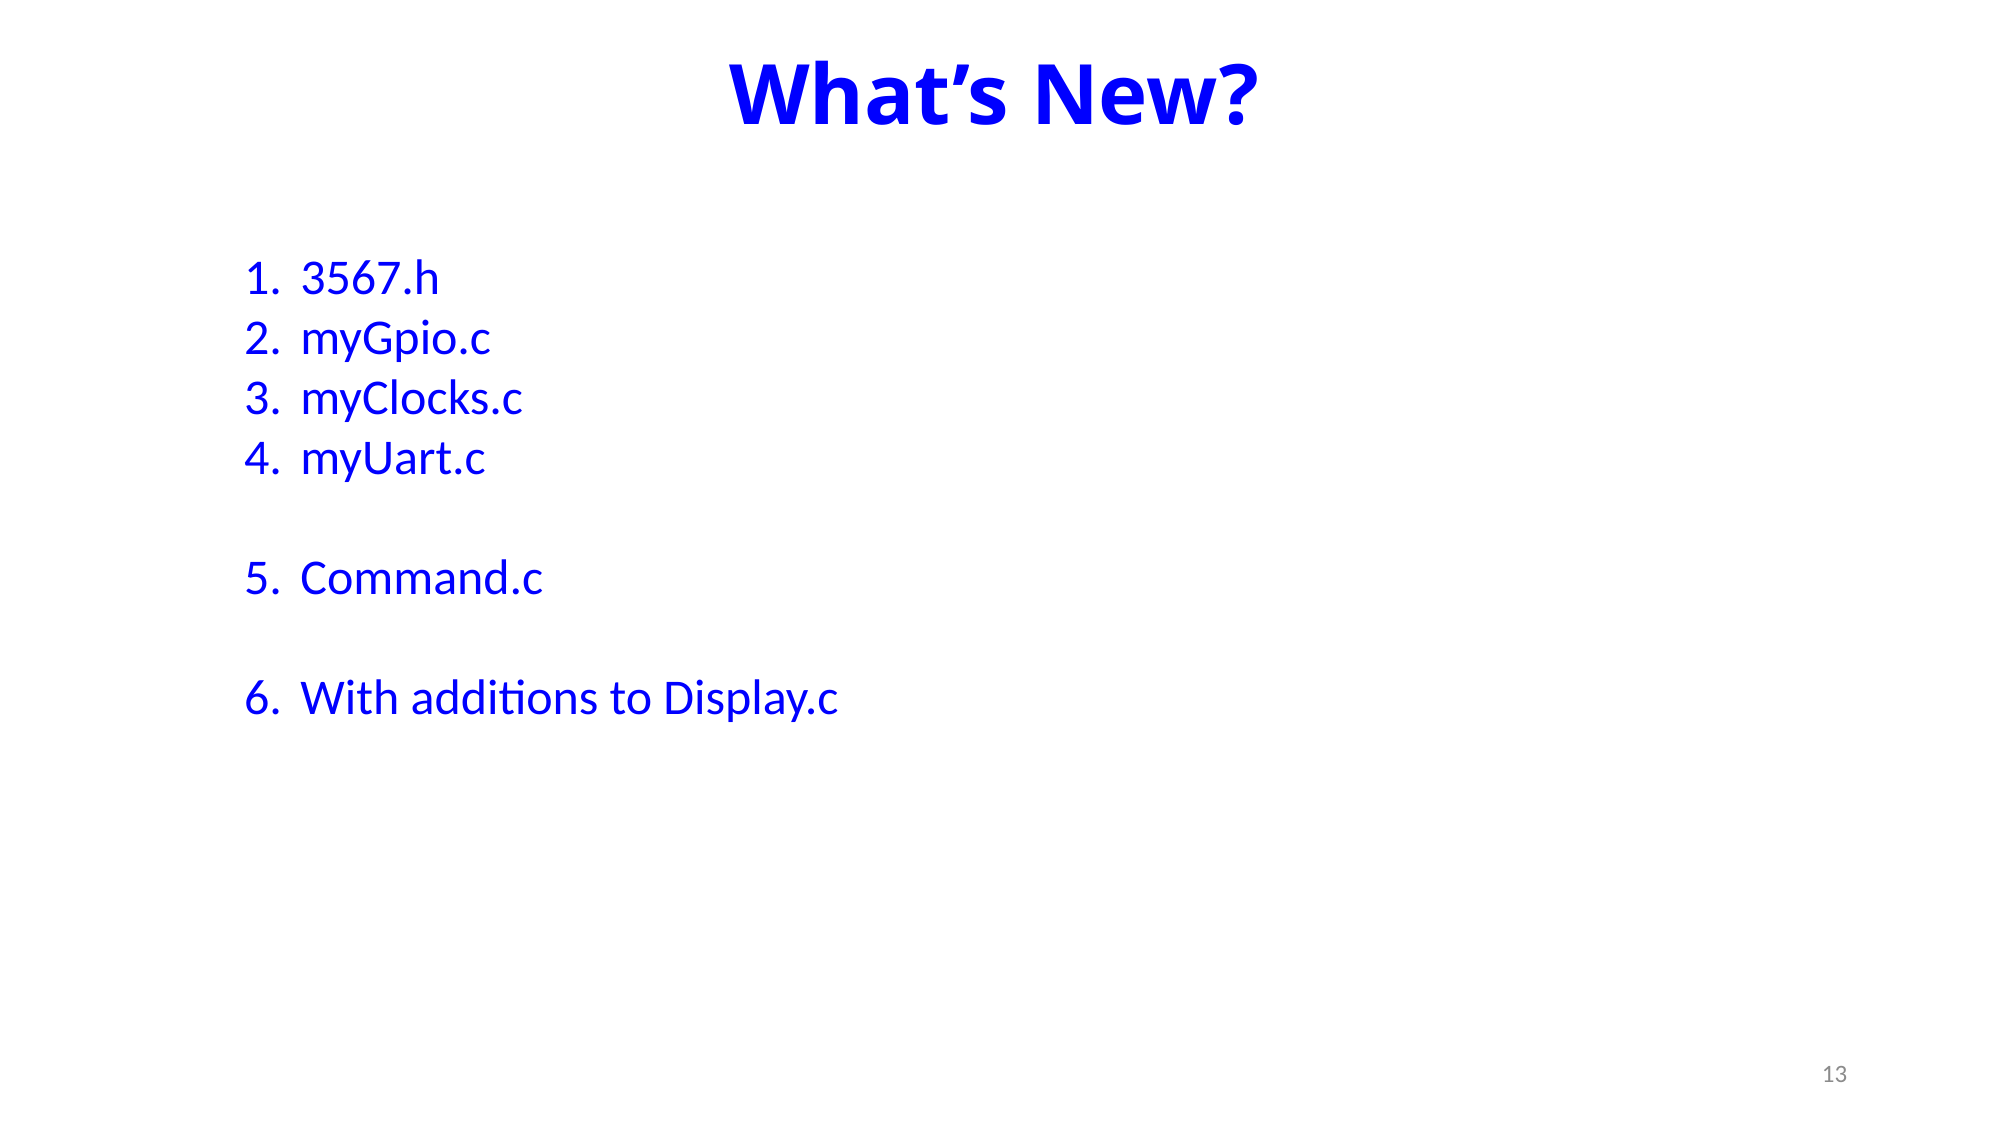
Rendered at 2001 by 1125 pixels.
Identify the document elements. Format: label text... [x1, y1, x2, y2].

slide_number 13 [1412, 1042, 1863, 1103]
title What’s New? [244, 31, 1745, 151]
text_box 3567.h myGpio.c myClocks.c myUart.c Command.c With additions to Display.c [229, 236, 1680, 777]
